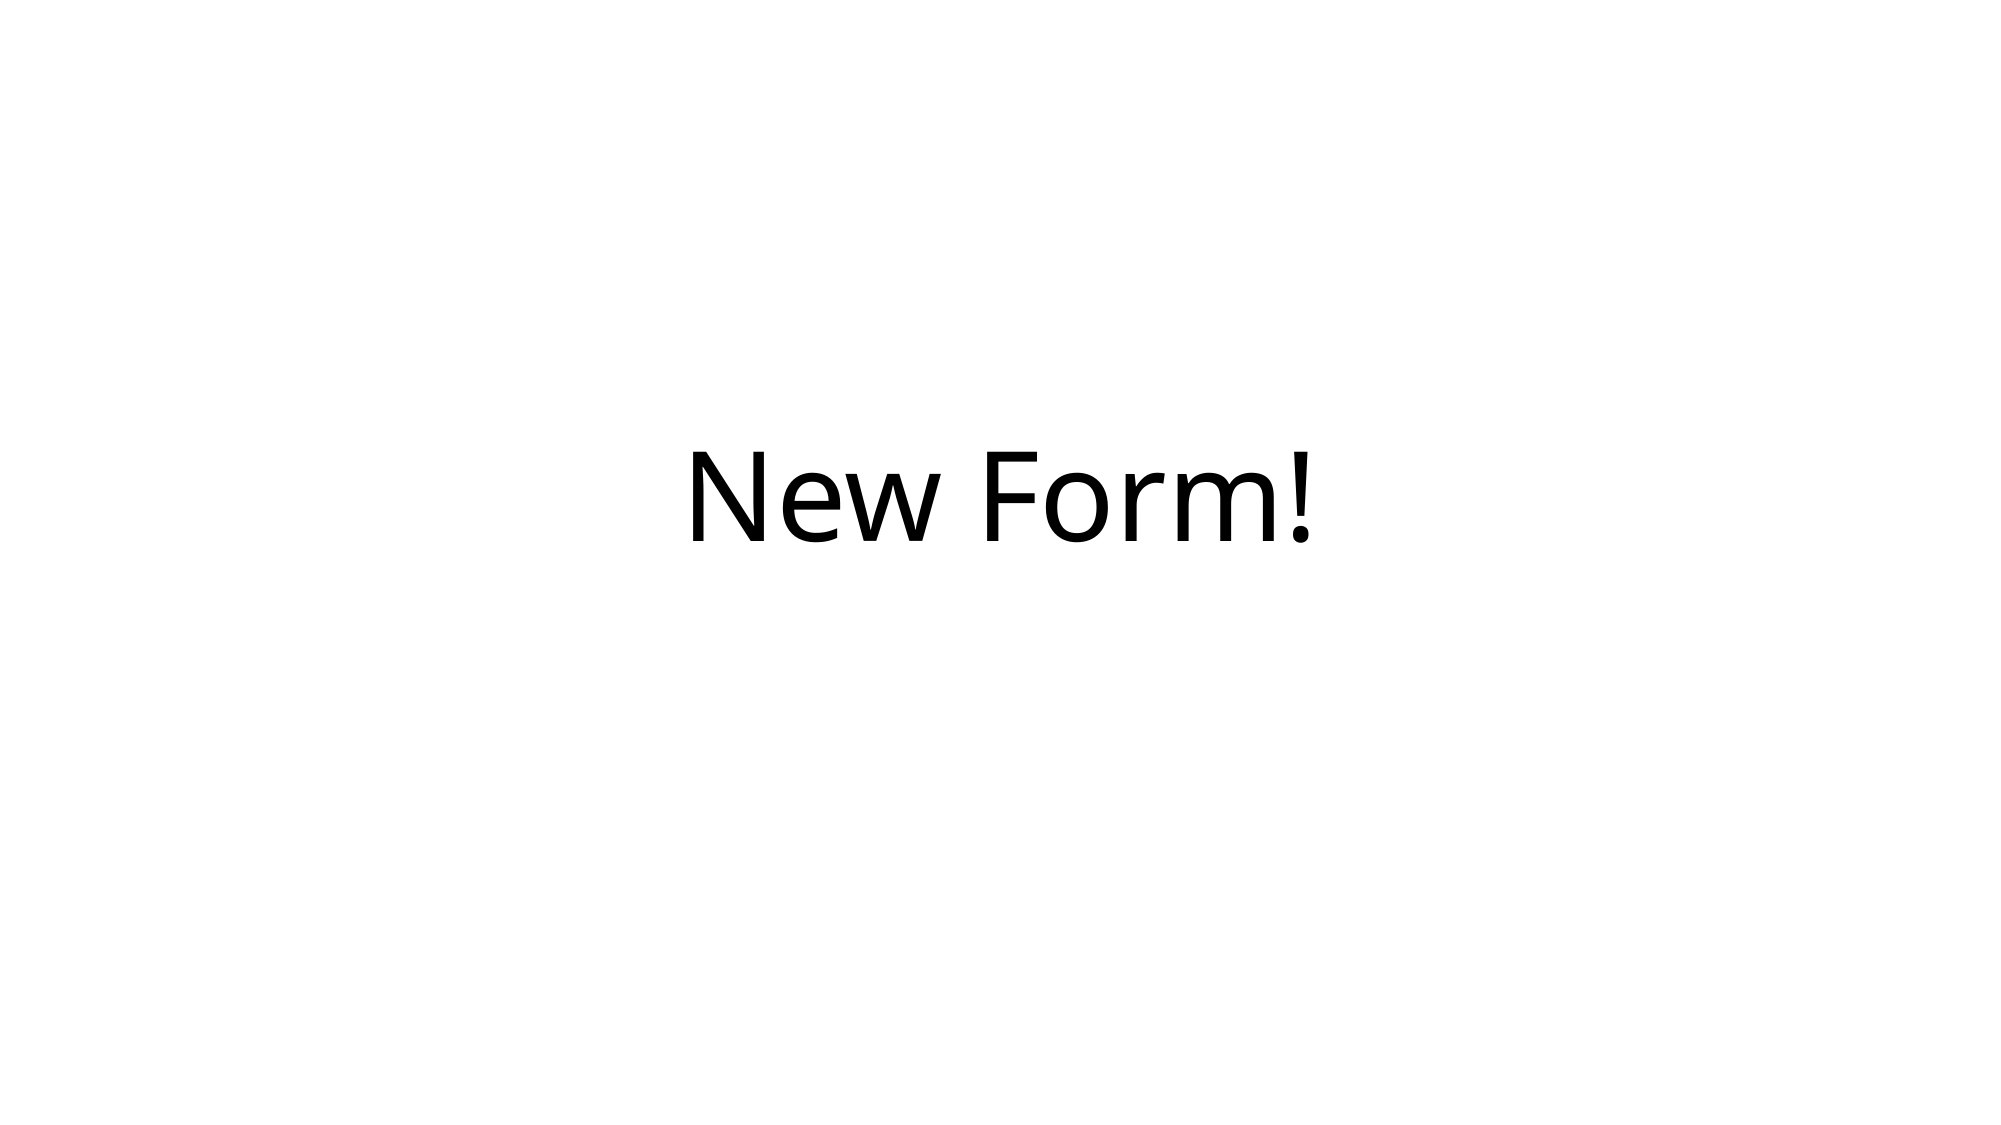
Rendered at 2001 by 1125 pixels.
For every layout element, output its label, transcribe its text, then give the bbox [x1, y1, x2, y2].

title New Form! [249, 184, 1750, 576]
